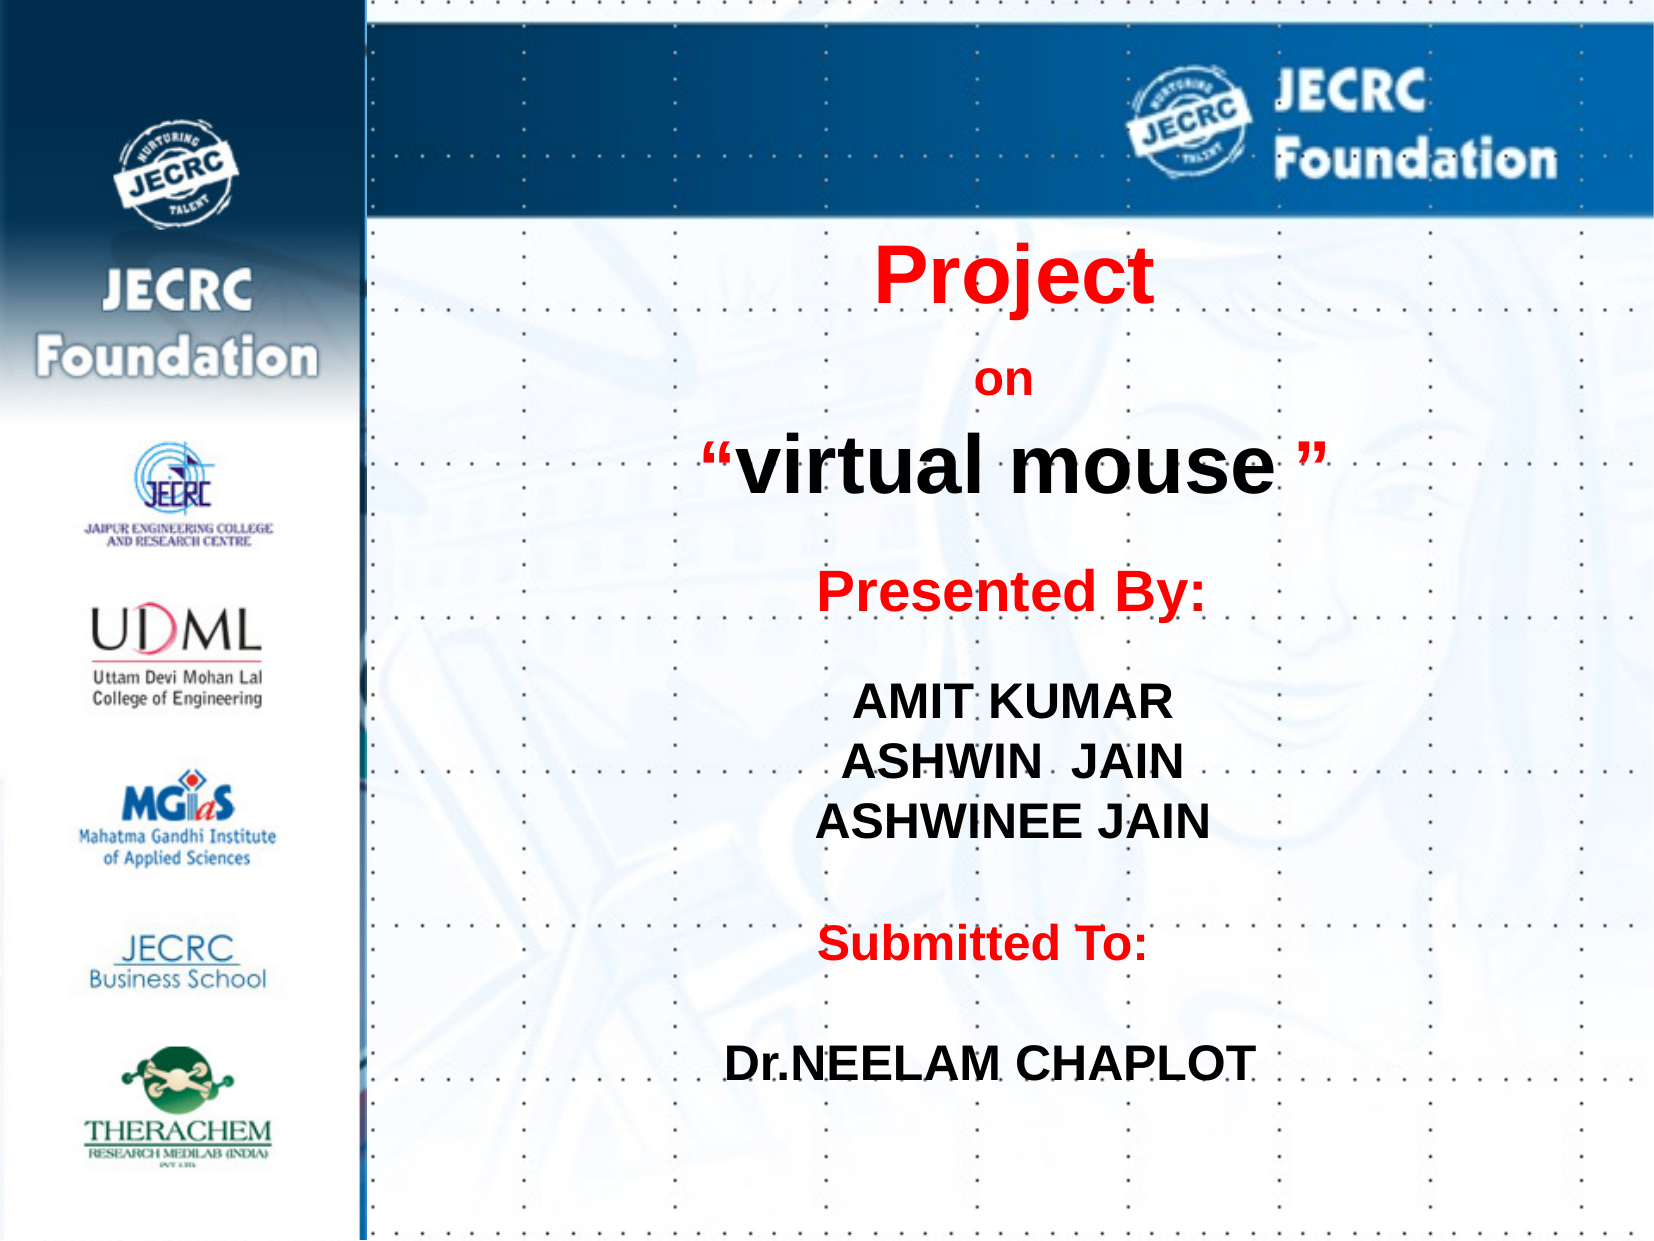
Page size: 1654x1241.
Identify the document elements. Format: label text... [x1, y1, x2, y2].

text_box Presented By: AMIT KUMAR ASHWIN JAIN ASHWINEE JAIN [578, 495, 1447, 742]
text_box [371, 49, 1571, 256]
text_box Project on “virtual mouse ” [375, 220, 1654, 338]
text_box Submitted To: Dr.NEELAM CHAPLOT [639, 800, 1327, 1091]
picture [0, 0, 1654, 1241]
